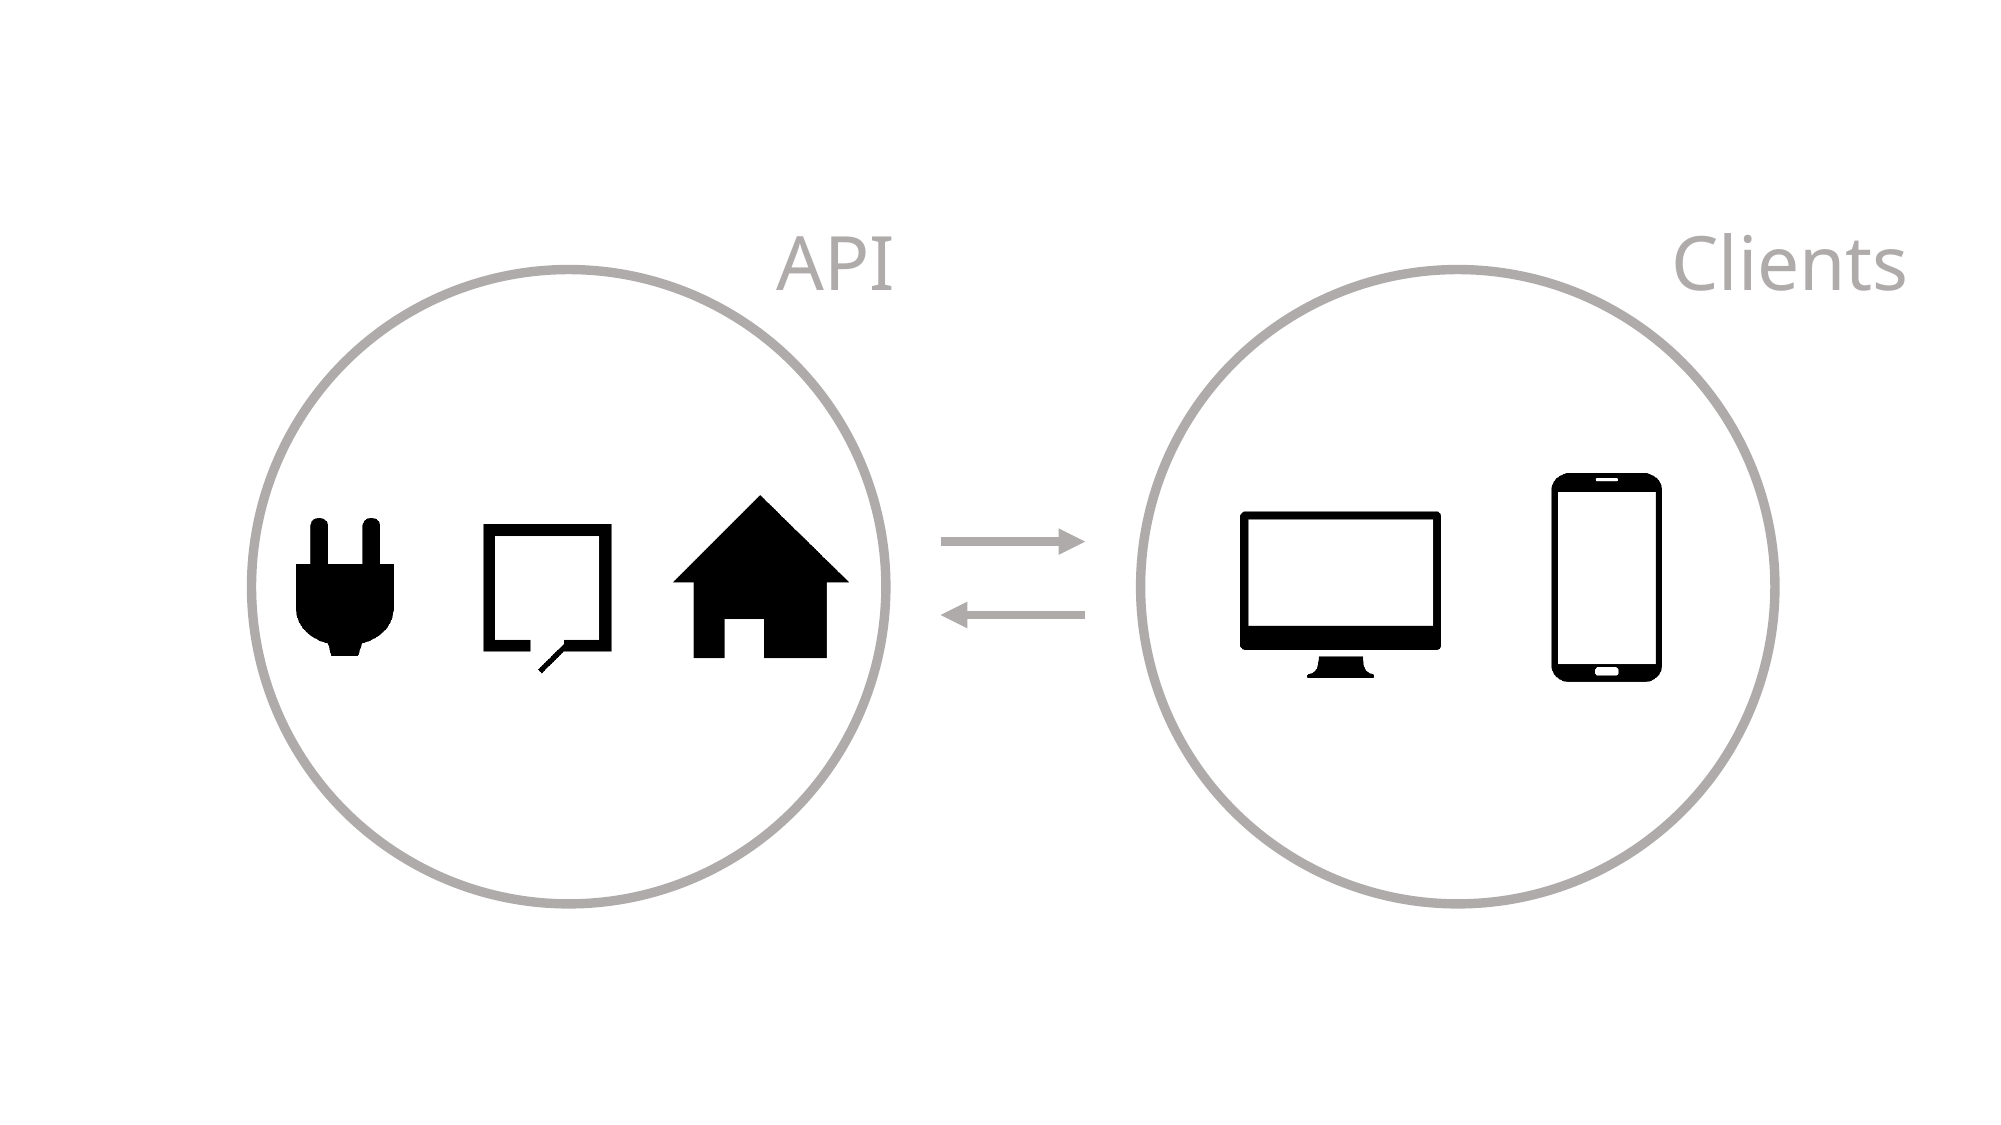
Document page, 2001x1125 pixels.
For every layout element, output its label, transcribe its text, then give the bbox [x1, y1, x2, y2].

picture [464, 515, 632, 683]
picture [1502, 473, 1711, 683]
picture [268, 510, 421, 663]
text_box [250, 268, 887, 905]
picture [657, 473, 866, 683]
text_box [1139, 268, 1776, 905]
text_box Clients [1656, 208, 1954, 314]
text_box API [761, 208, 918, 314]
picture [1240, 494, 1441, 695]
